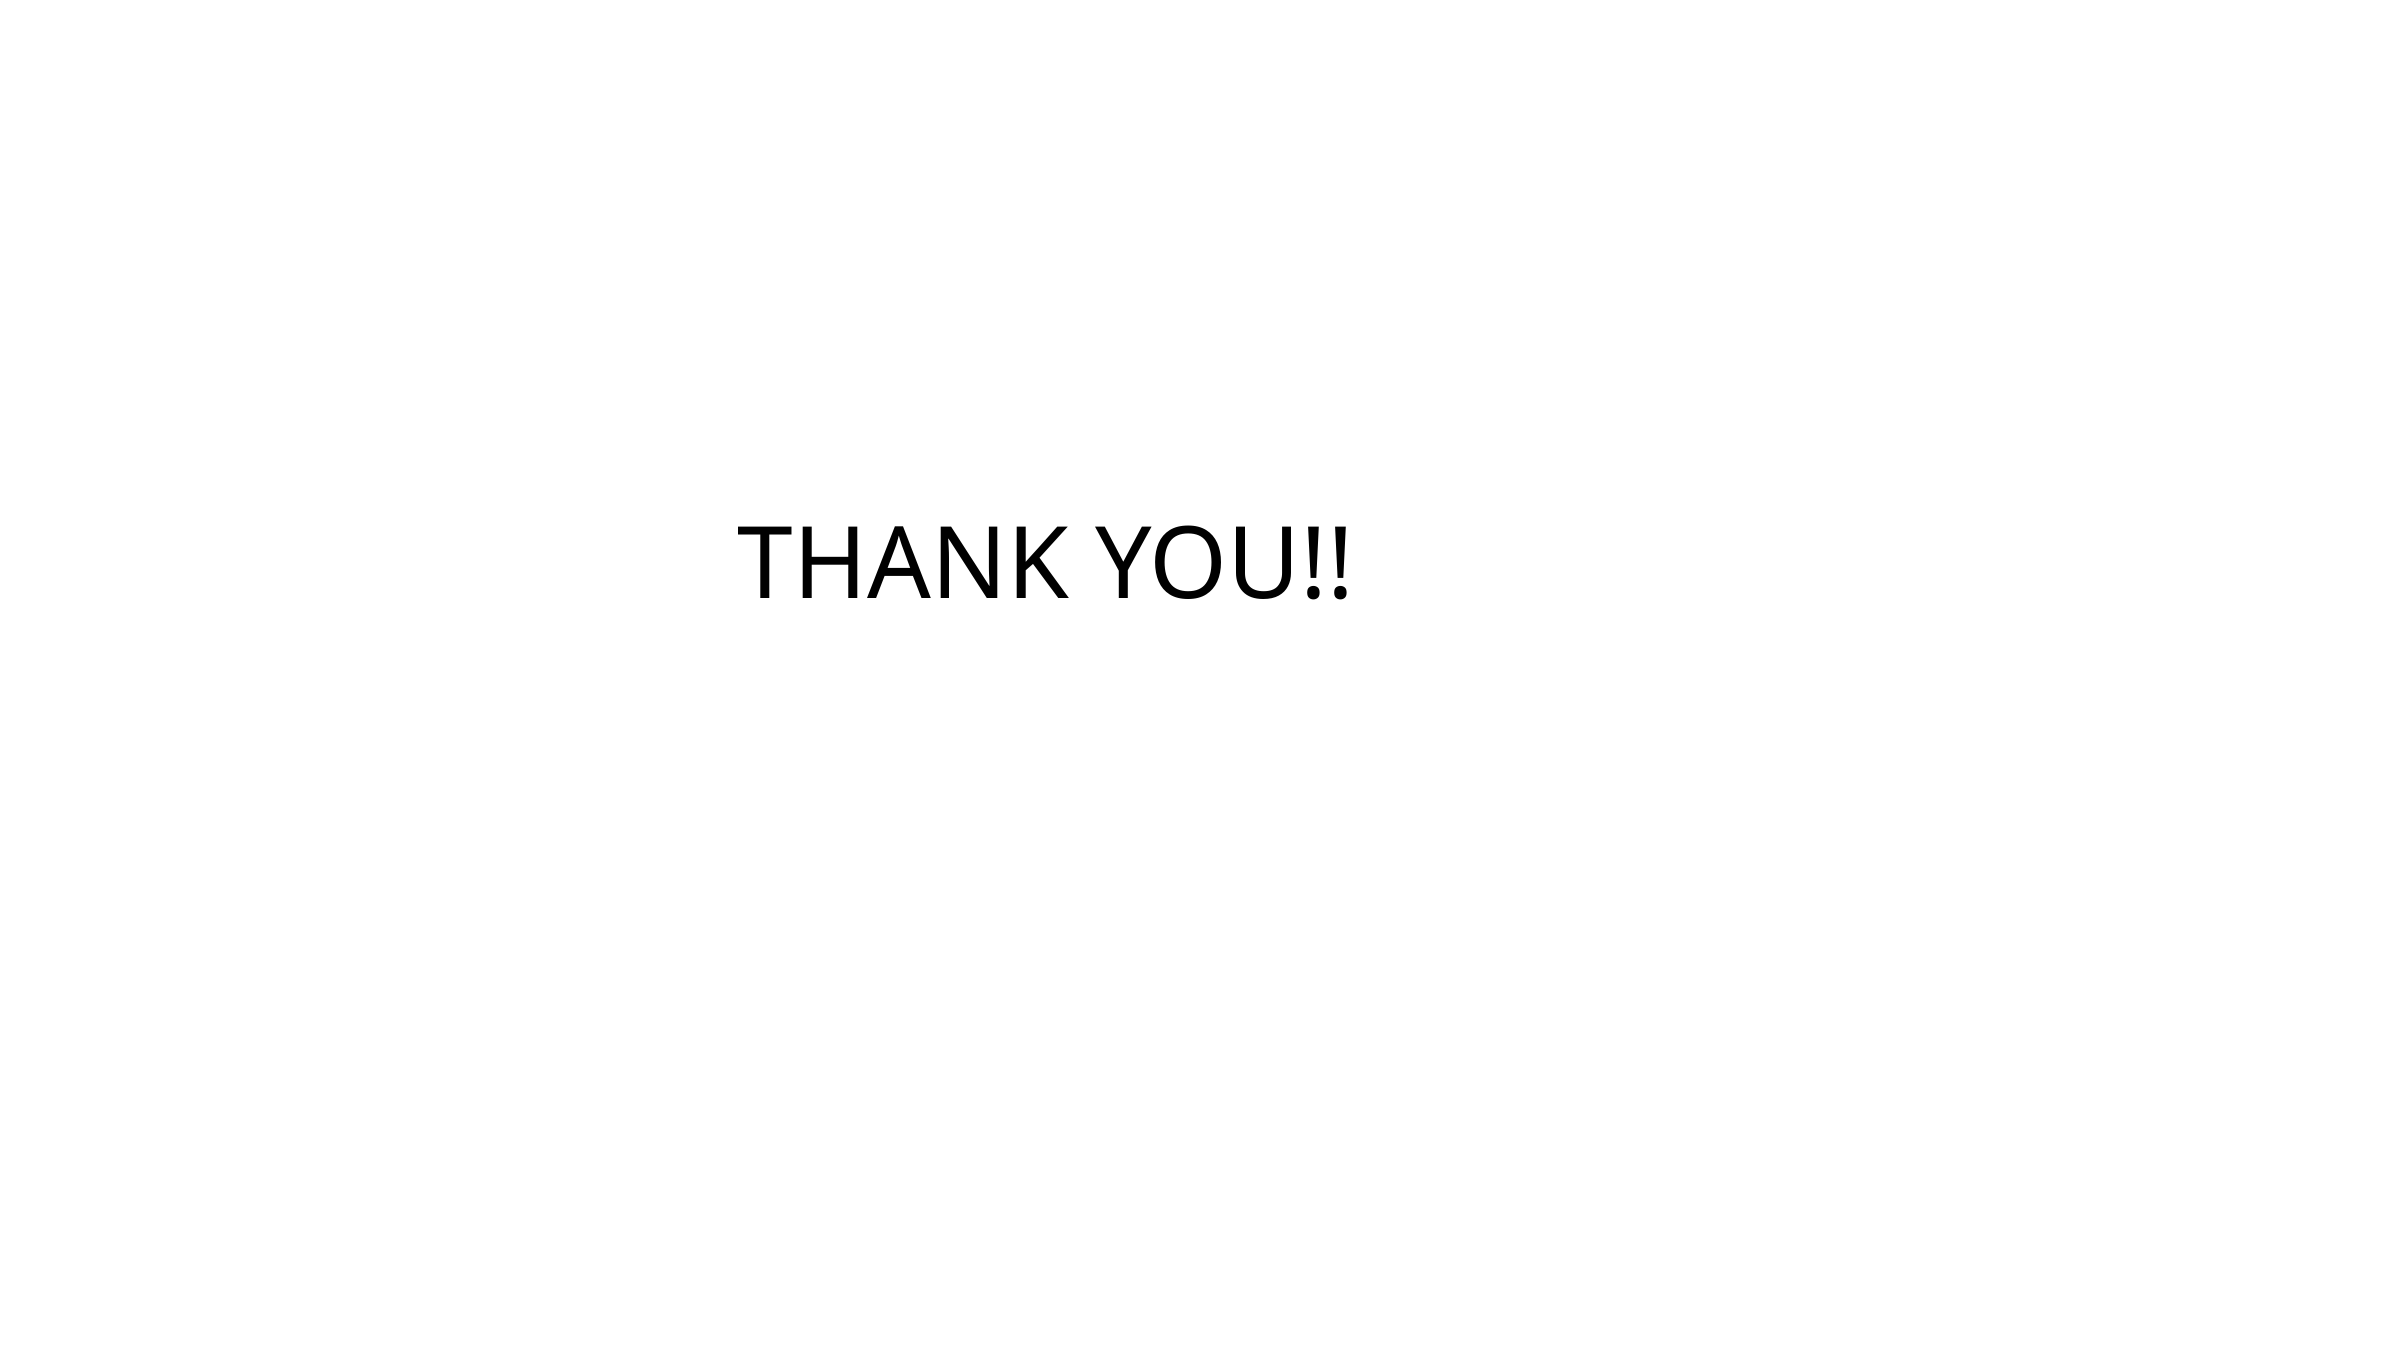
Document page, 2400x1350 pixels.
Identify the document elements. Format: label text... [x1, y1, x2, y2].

text_box THANK YOU!! [723, 484, 2400, 634]
